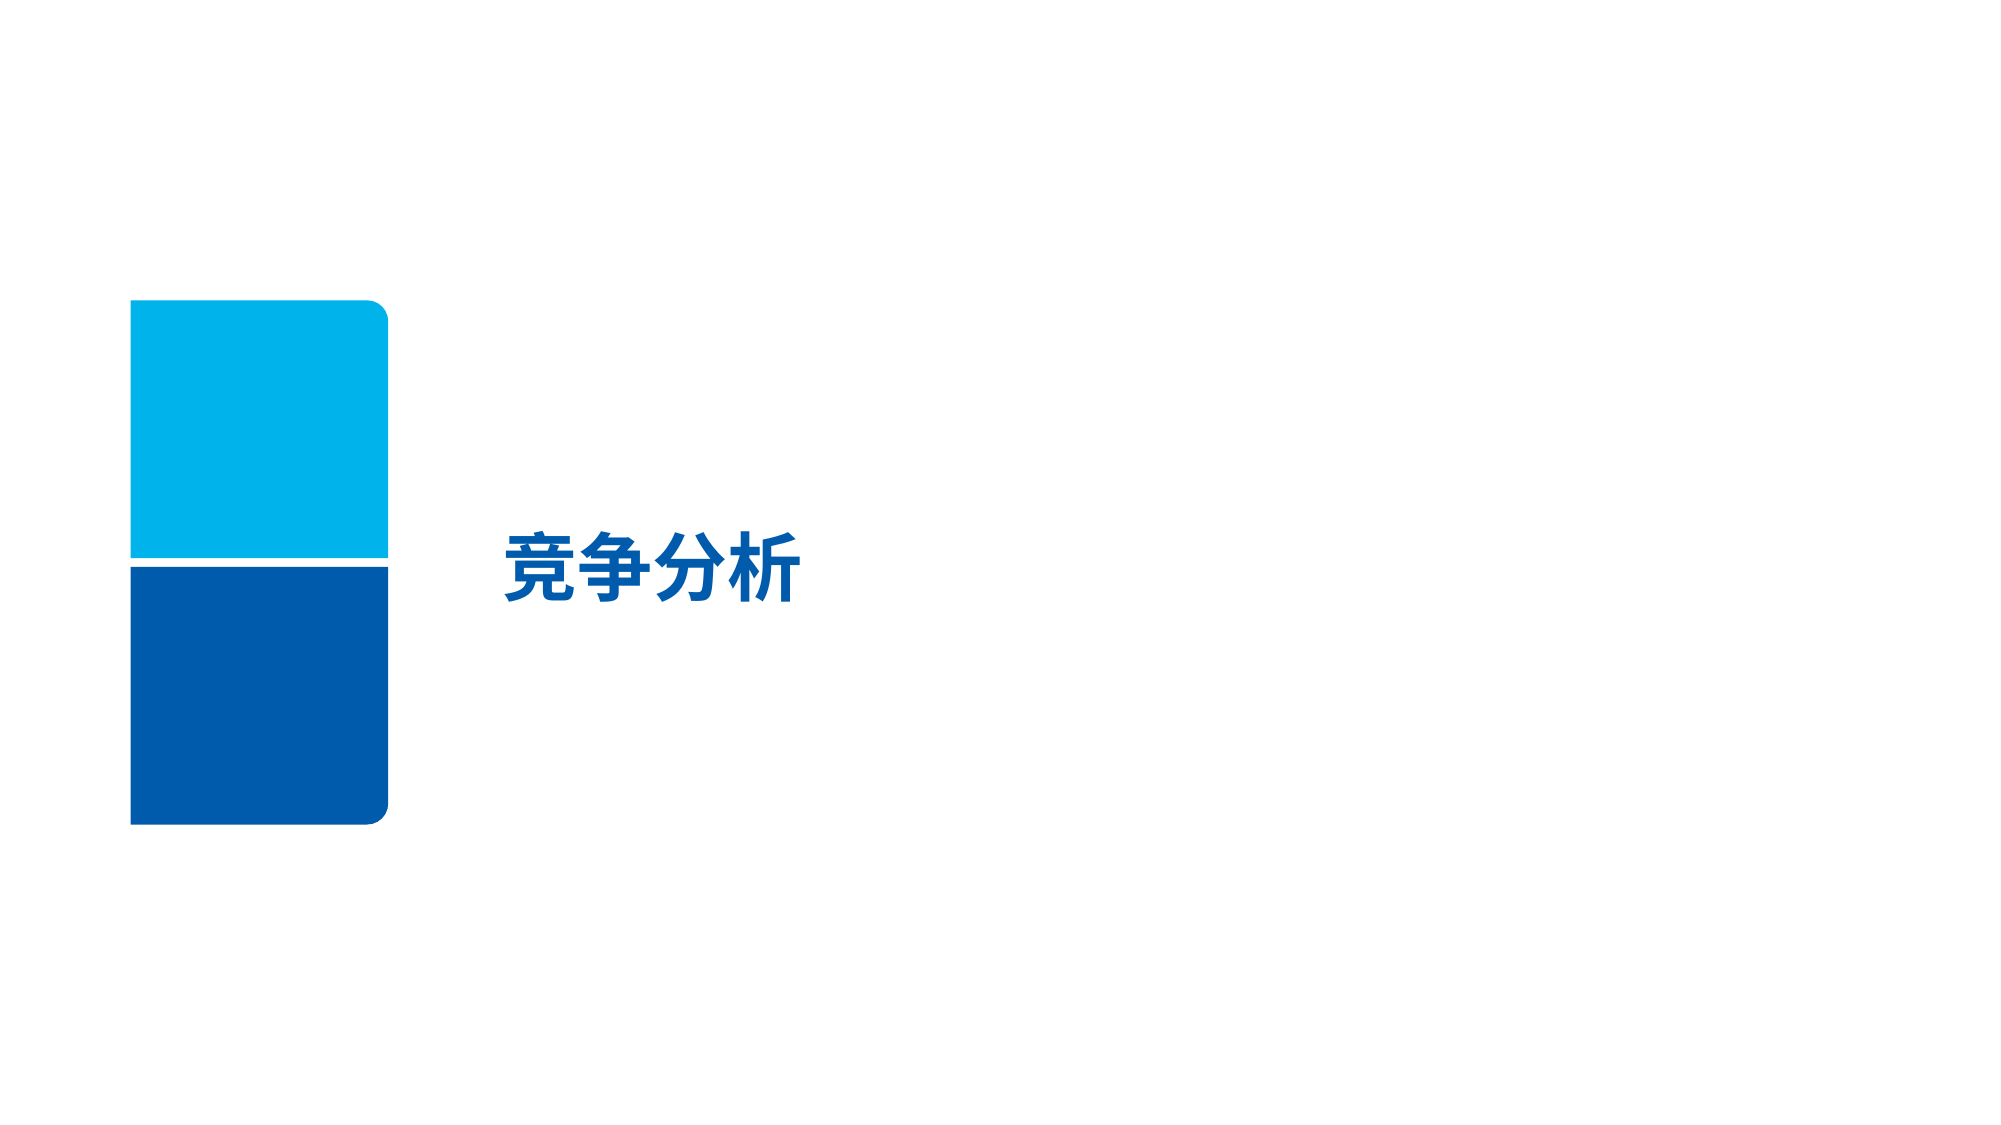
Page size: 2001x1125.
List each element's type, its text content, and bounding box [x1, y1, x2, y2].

list 竞争分析 [487, 457, 1850, 668]
